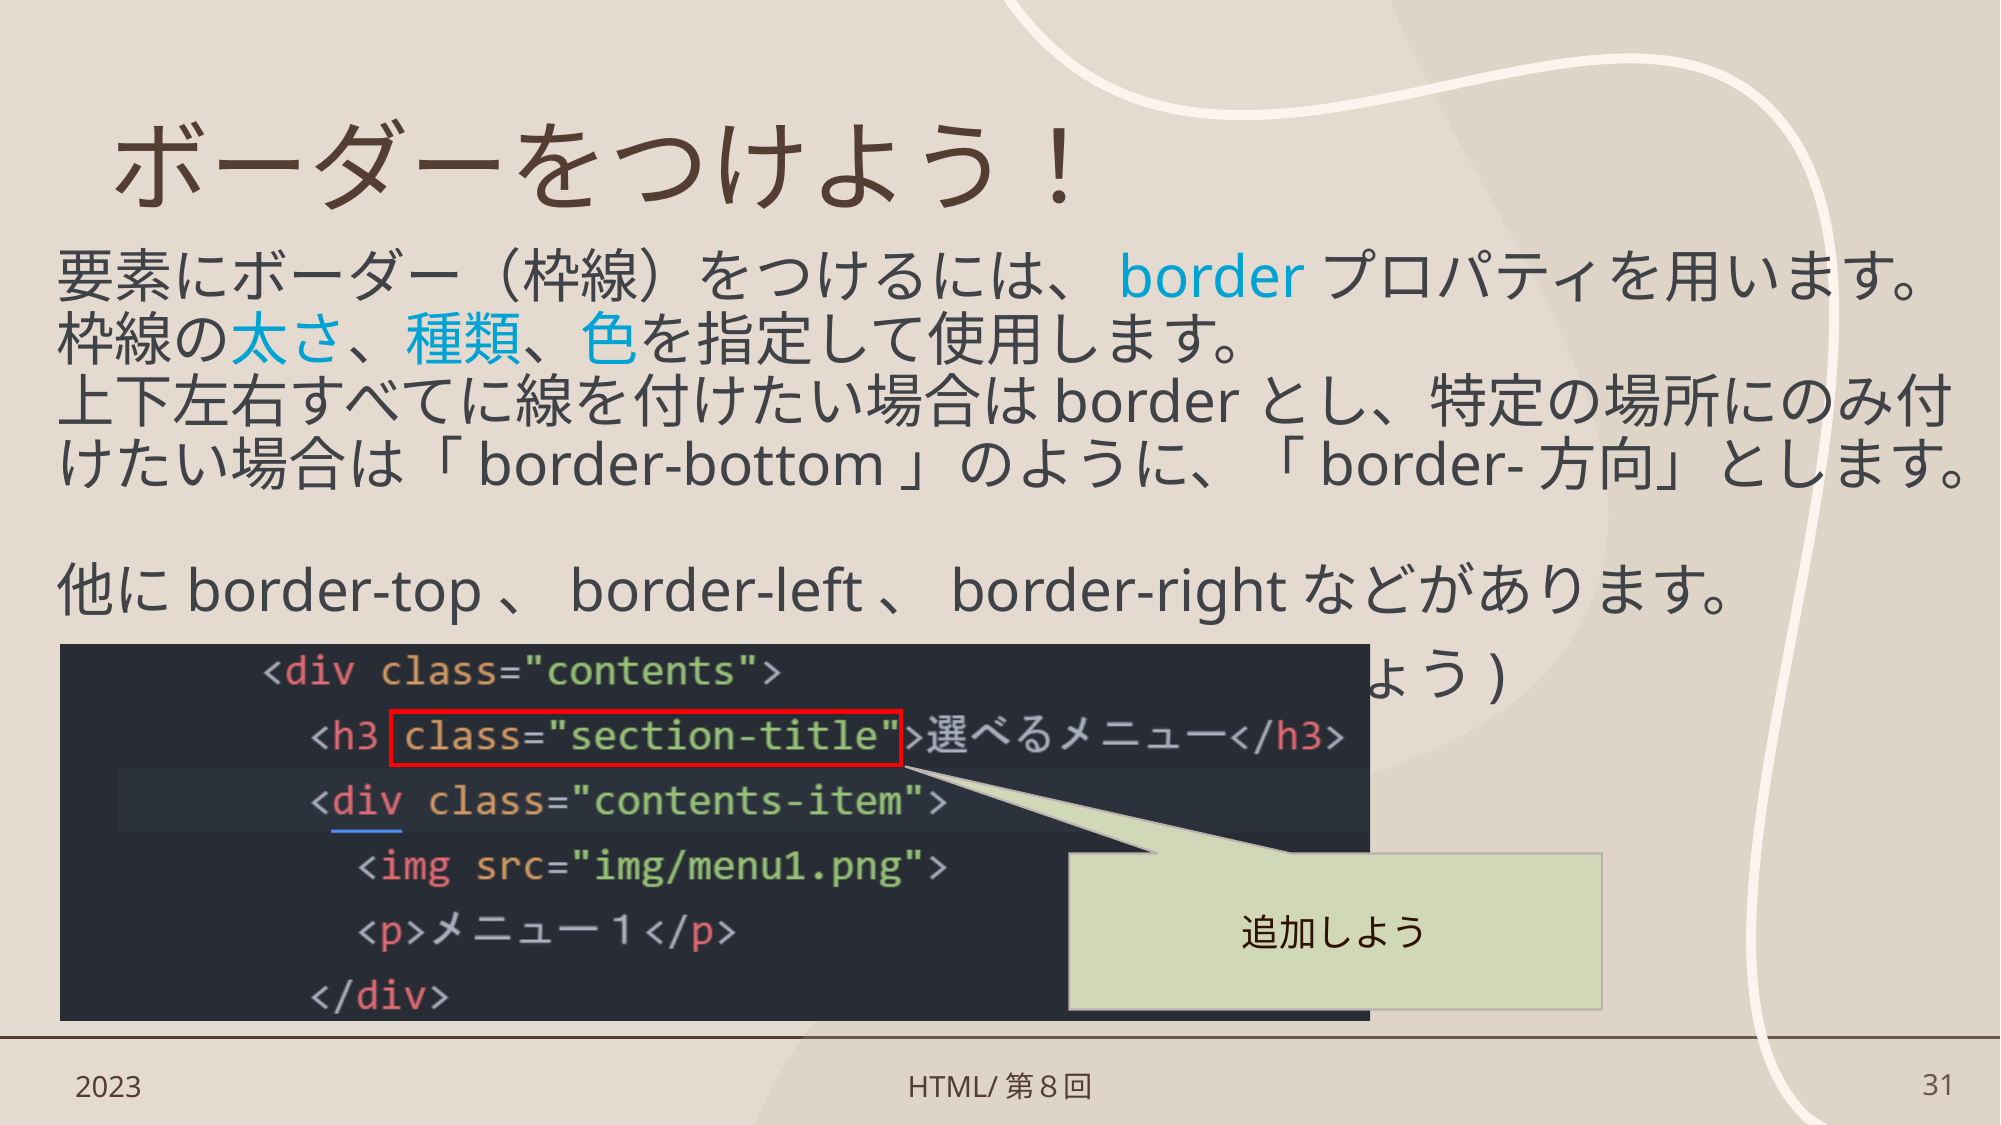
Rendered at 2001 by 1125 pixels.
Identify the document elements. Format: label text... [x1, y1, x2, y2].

slide_number 31 [1808, 1060, 1971, 1112]
text_box 追加しよう [1371, 852, 1603, 1011]
footer HTML/第８回 [718, 1060, 1283, 1112]
title ボーダーをつけよう！ [94, 115, 1820, 227]
picture [59, 644, 1371, 1021]
slide_number 2023 [60, 1060, 222, 1112]
text_box 要素にボーダー（枠線）をつけるには、borderプロパティを用います。枠線の太さ、種類、色を指定して使用します。 上下左右すべてに線を付けたい場合はborderとし、特定の場所にのみ付けたい場合は「border-bottom」のように、「border-方向」とします。 他にborder-top、border-left、border-rightなどがあります。 【index.html 】(※前回のファイルに追加しましょう) [41, 239, 1981, 1021]
